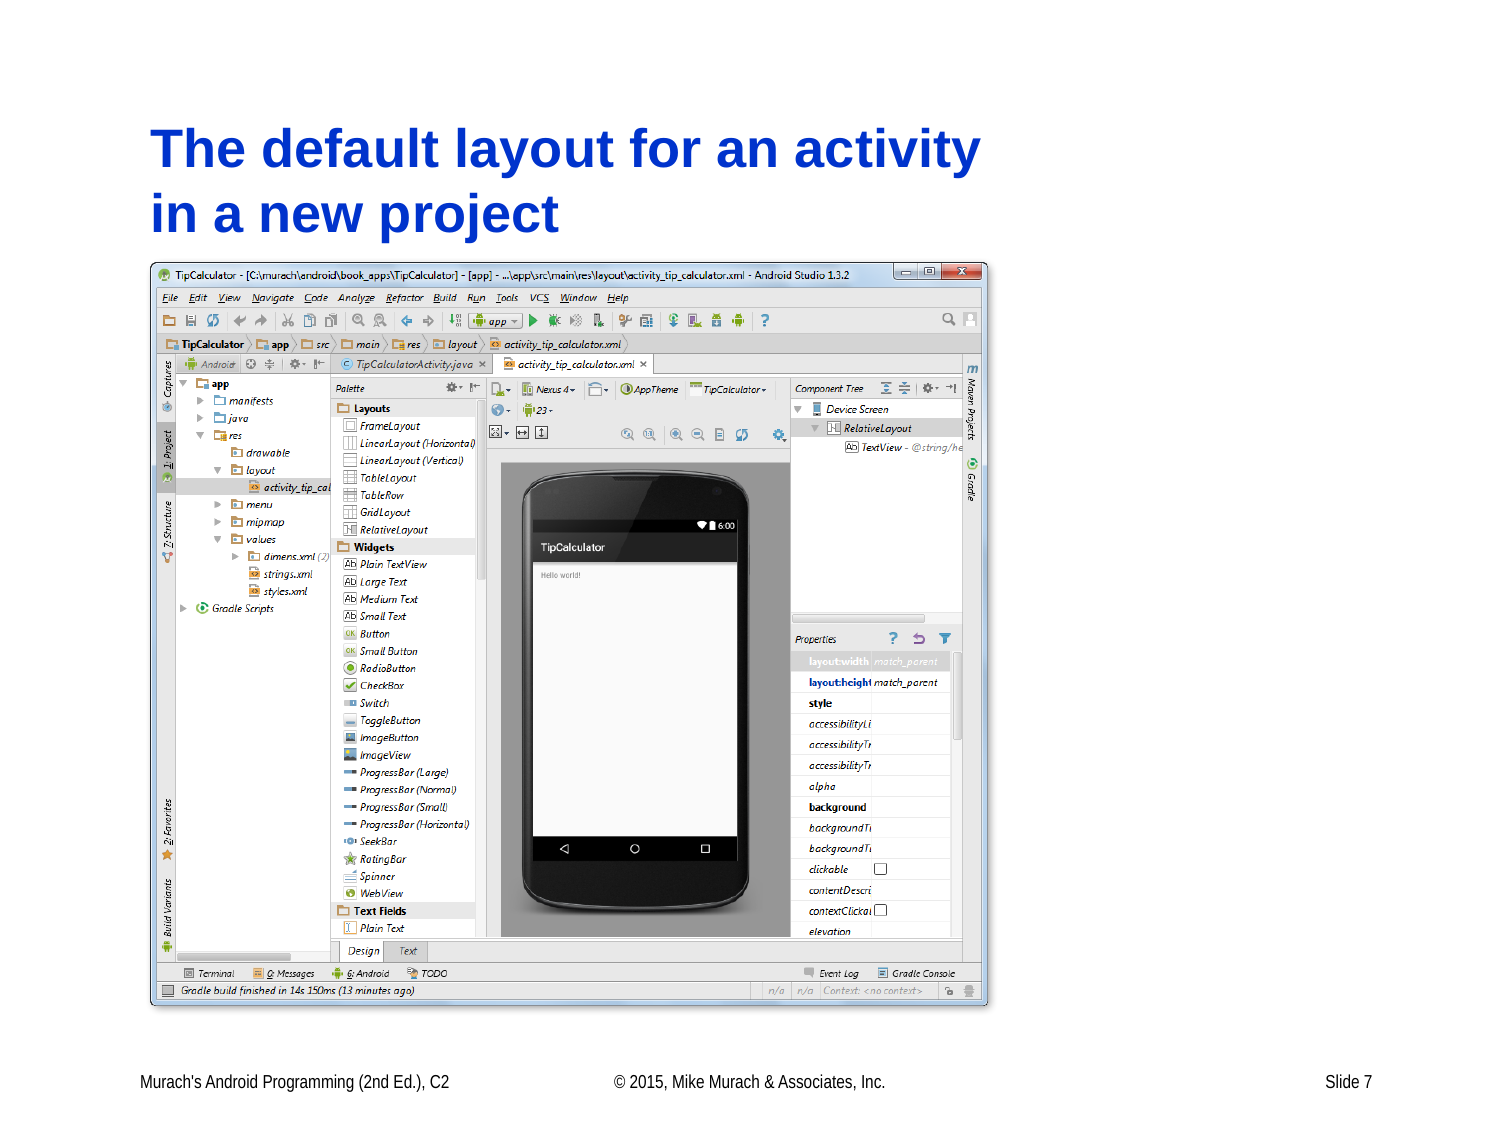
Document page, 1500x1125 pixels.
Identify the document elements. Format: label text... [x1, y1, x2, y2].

slide_number Slide 7 [1074, 1025, 1388, 1100]
footer © 2015, Mike Murach & Associates, Inc. [474, 1025, 1025, 1100]
picture [149, 262, 988, 1006]
slide_number Murach's Android Programming (2nd Ed.), C2 [125, 1025, 474, 1100]
title The default layout for an activity in a new project [150, 112, 1350, 244]
